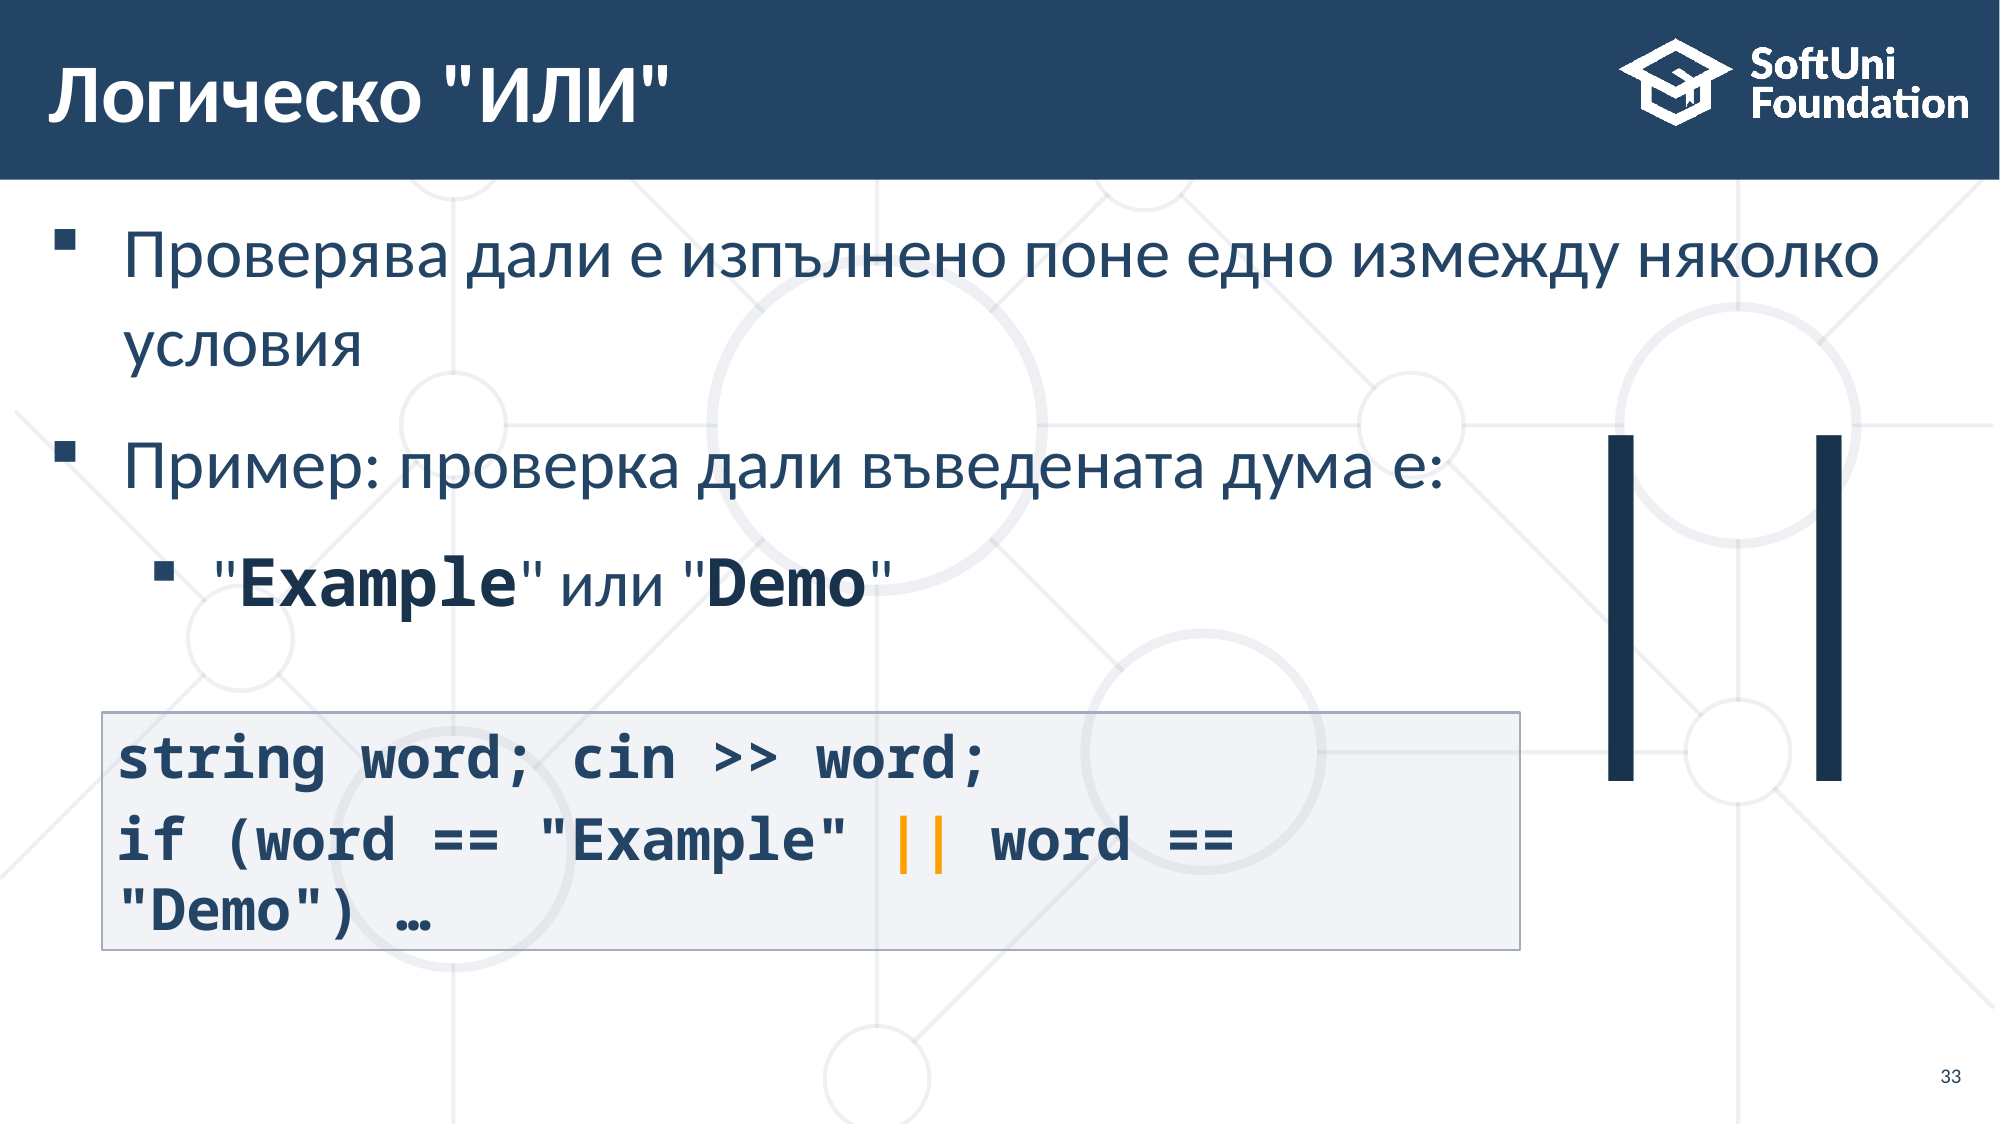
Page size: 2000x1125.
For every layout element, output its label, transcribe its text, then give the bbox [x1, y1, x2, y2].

picture [1618, 38, 1968, 126]
text_box || [1503, 345, 1971, 776]
slide_number 33 [1896, 1049, 1968, 1101]
list Проверява дали е изпълнено поне едно измежду няколко условия Пример: проверка дали въведената дума е: "Example" или "Demo" [31, 196, 1938, 1050]
text_box string word; cin >> word; if (word == "Example" || word == "Demo") … [101, 712, 1520, 950]
title Логическо "ИЛИ" [31, 16, 1591, 162]
